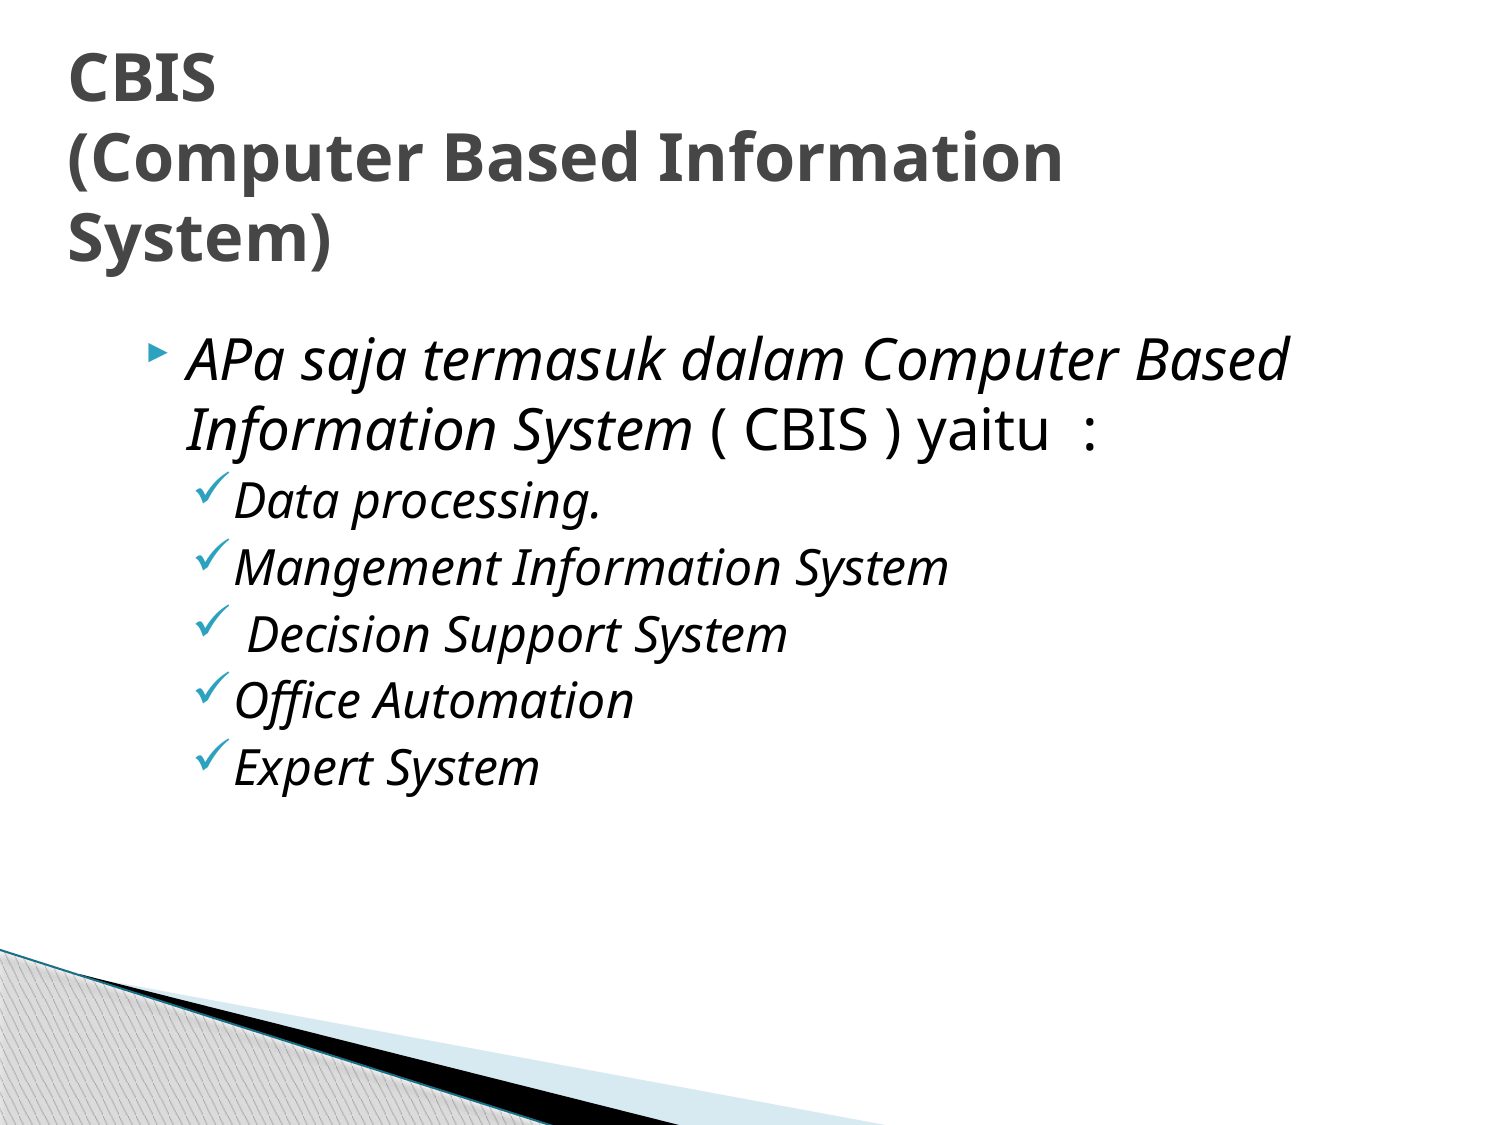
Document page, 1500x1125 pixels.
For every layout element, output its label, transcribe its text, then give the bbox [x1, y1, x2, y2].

title CBIS (Computer Based Information System) [53, 66, 1317, 244]
list APa saja termasuk dalam Computer Based Information System ( CBIS ) yaitu : Data processing. Mangement Information System Decision Support System Office Automation Expert System [111, 314, 1375, 915]
